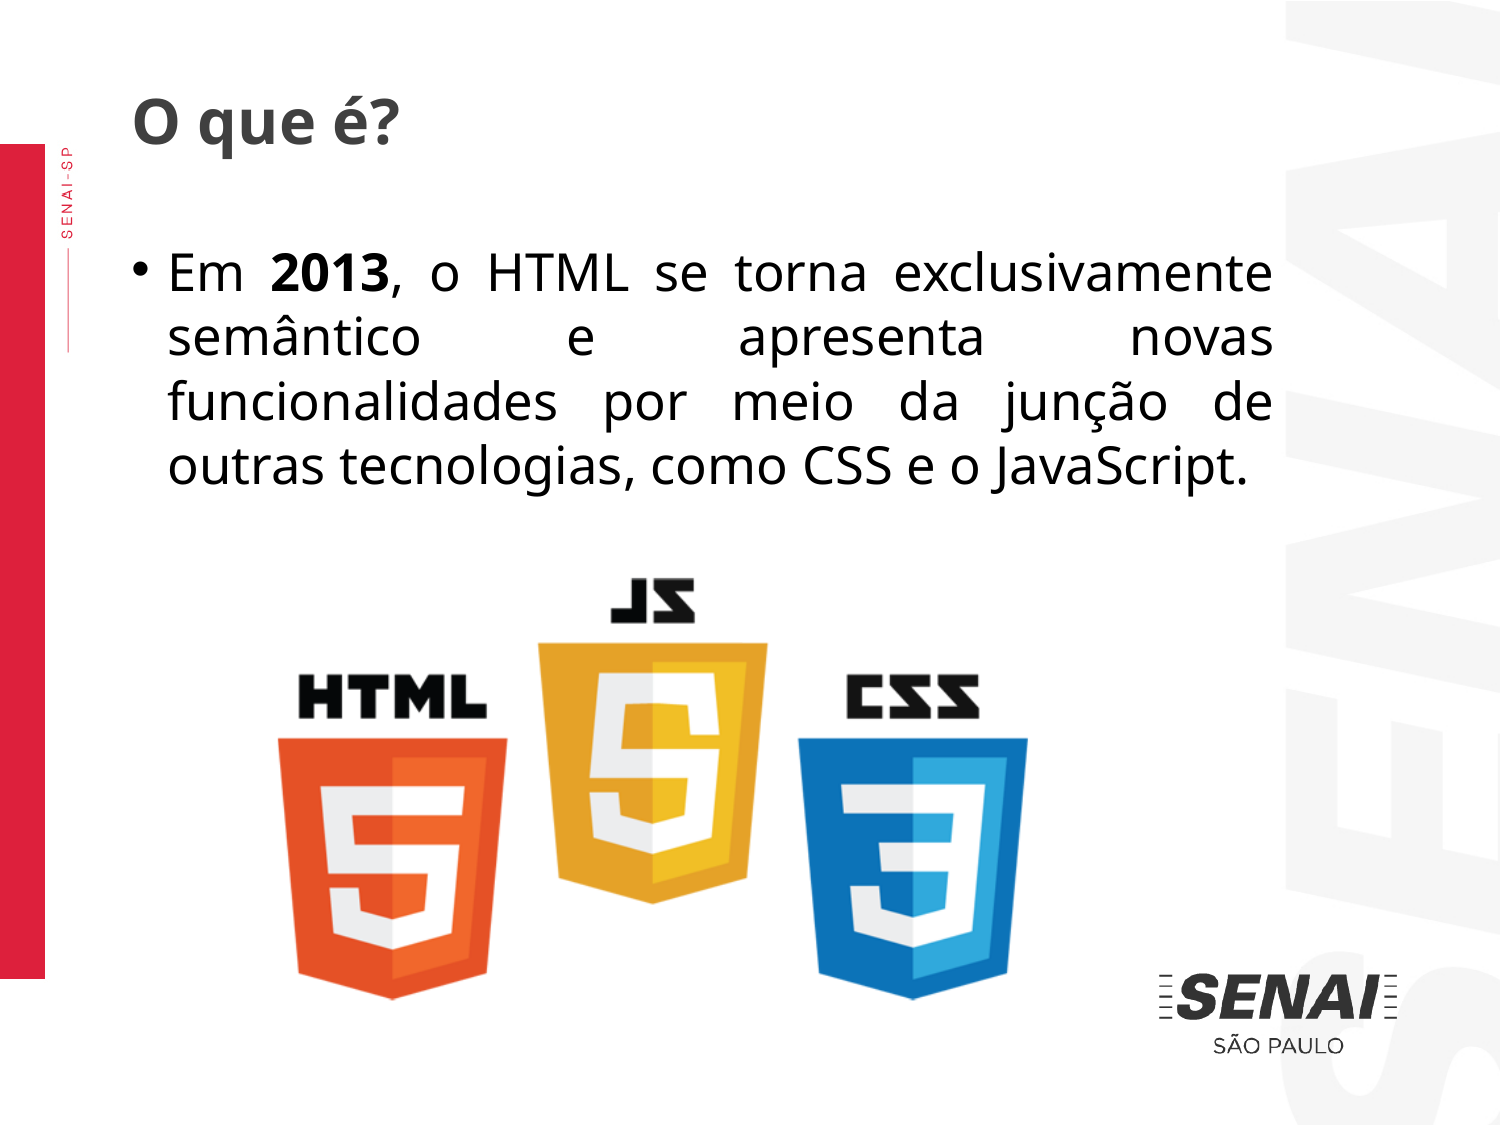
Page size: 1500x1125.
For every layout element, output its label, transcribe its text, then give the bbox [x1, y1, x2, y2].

list O que é? [116, 75, 528, 169]
list Em 2013, o HTML se torna exclusivamente semântico e apresenta novas funcionalidades por meio da junção de outras tecnologias, como CSS e o JavaScript. [116, 232, 1291, 563]
picture [0, 0, 1500, 1125]
